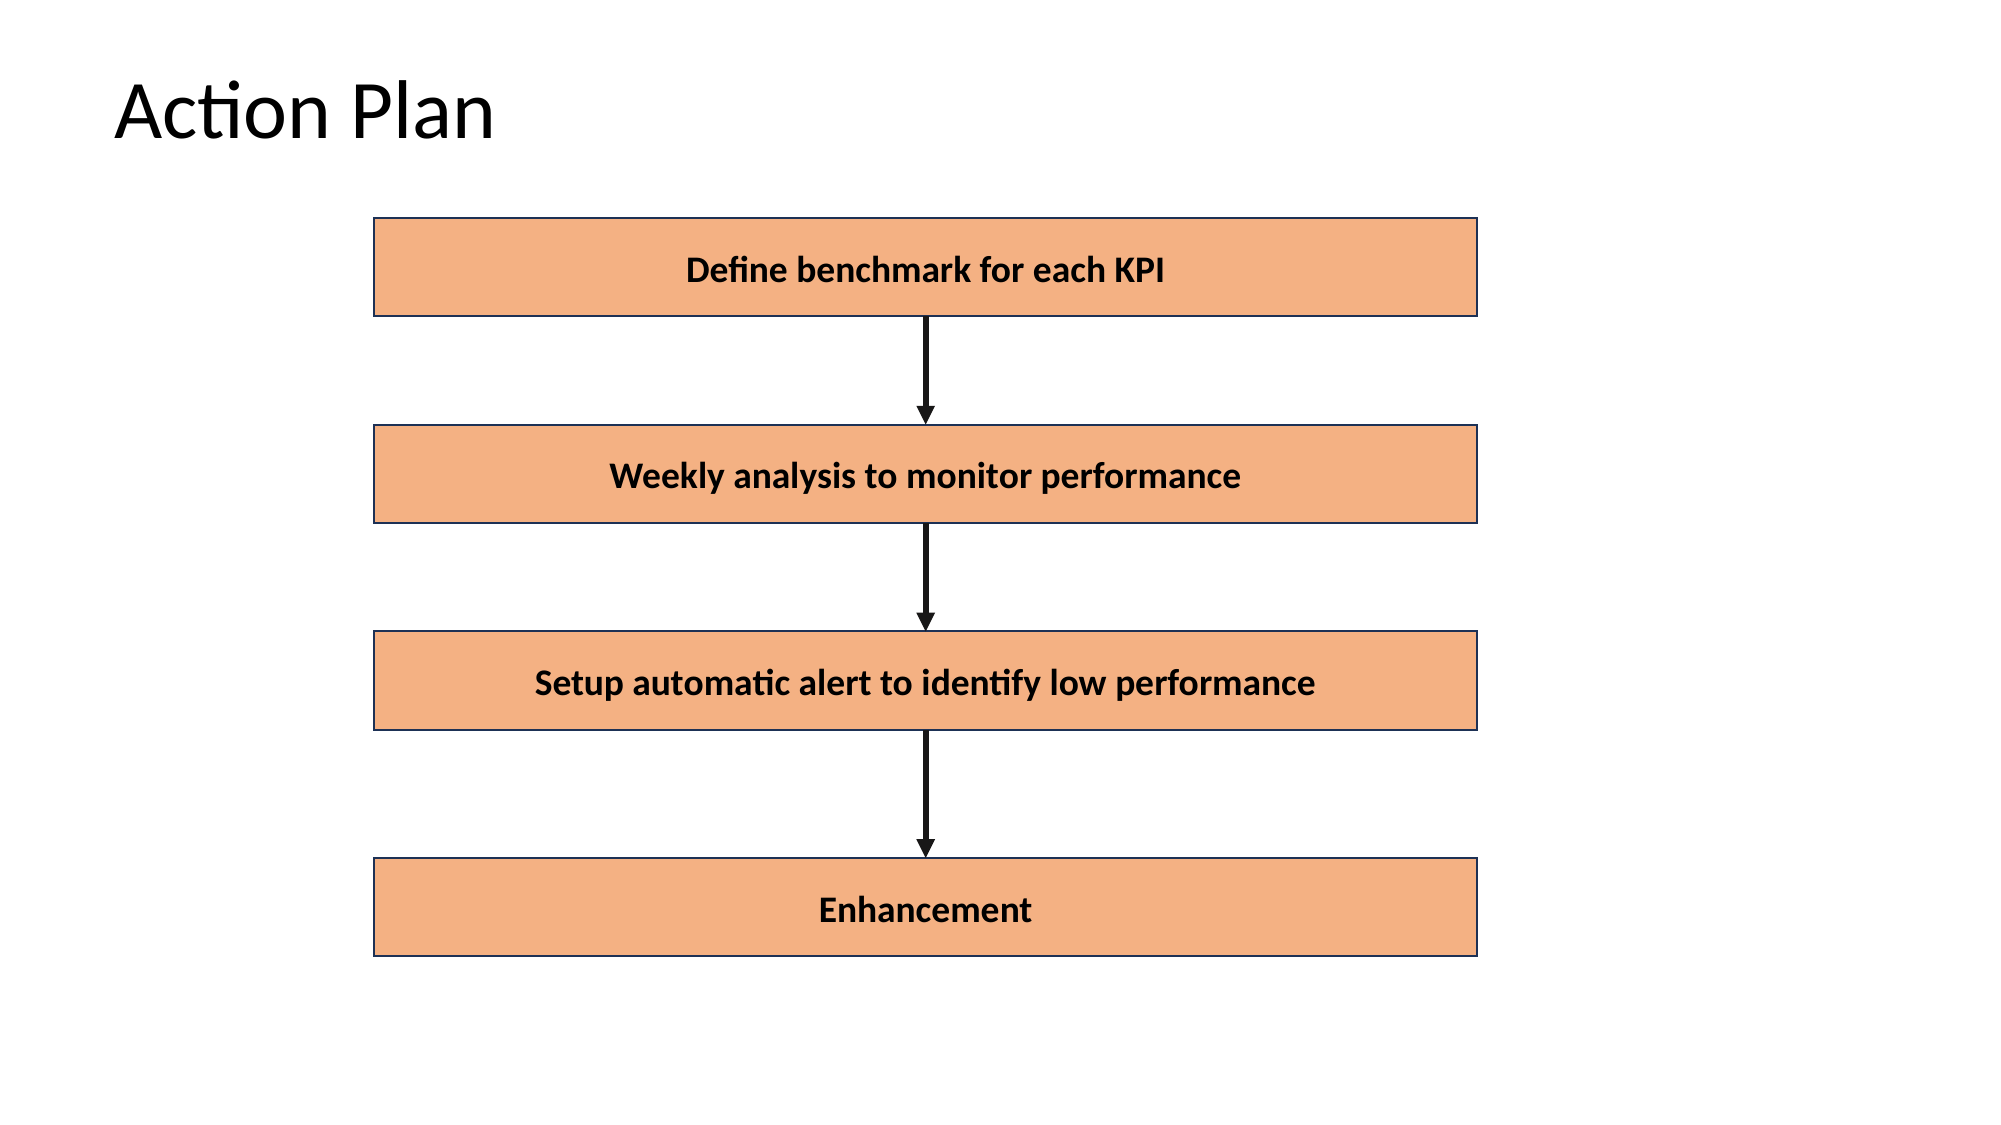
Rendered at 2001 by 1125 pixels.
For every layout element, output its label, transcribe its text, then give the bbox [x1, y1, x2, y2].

text_box Enhancement [373, 857, 1478, 957]
text_box Action Plan [99, 47, 1641, 163]
text_box Weekly analysis to monitor performance [373, 424, 1478, 524]
text_box Setup automatic alert to identify low performance [373, 630, 1478, 731]
text_box Define benchmark for each KPI [373, 217, 1478, 317]
